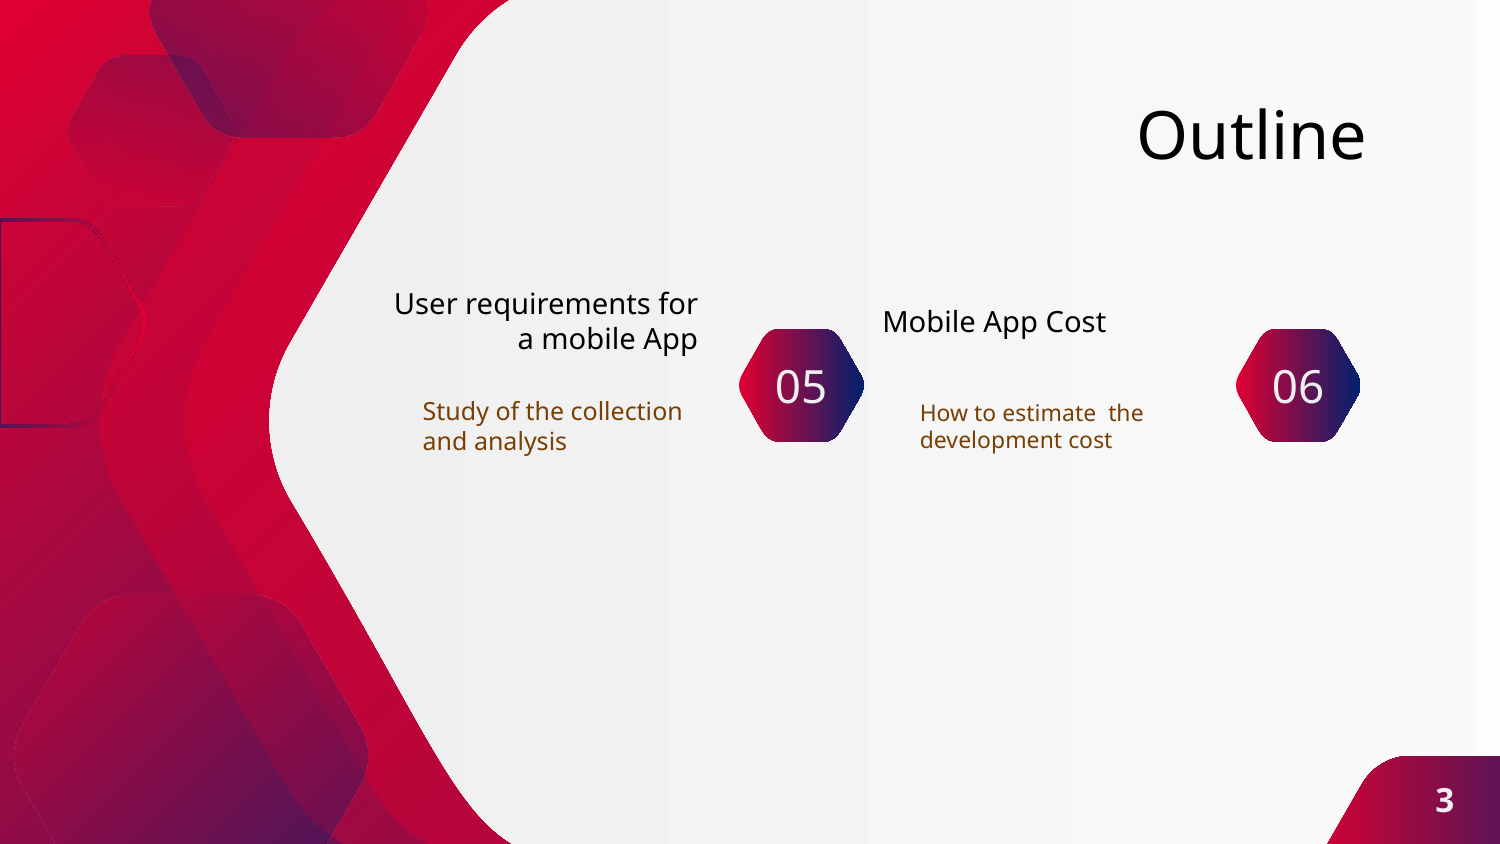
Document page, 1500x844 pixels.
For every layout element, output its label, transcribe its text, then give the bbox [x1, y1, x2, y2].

subtitle User requirements for a mobile App [376, 288, 714, 353]
title 06 [1244, 353, 1353, 418]
text_box [1236, 366, 1244, 405]
title 05 [747, 353, 856, 418]
title Outline [386, 88, 1383, 177]
text_box [856, 366, 864, 404]
text_box [1353, 366, 1361, 404]
text_box [739, 366, 747, 405]
text_box [1251, 418, 1345, 443]
text_box [1278, 328, 1345, 353]
text_box [754, 328, 849, 353]
subtitle Study of the collection and analysis [407, 369, 739, 482]
slide_number 3 [1389, 755, 1500, 844]
subtitle How to estimate the development cost [904, 369, 1211, 482]
text_box [754, 418, 848, 443]
subtitle Mobile App Cost [867, 288, 1278, 353]
